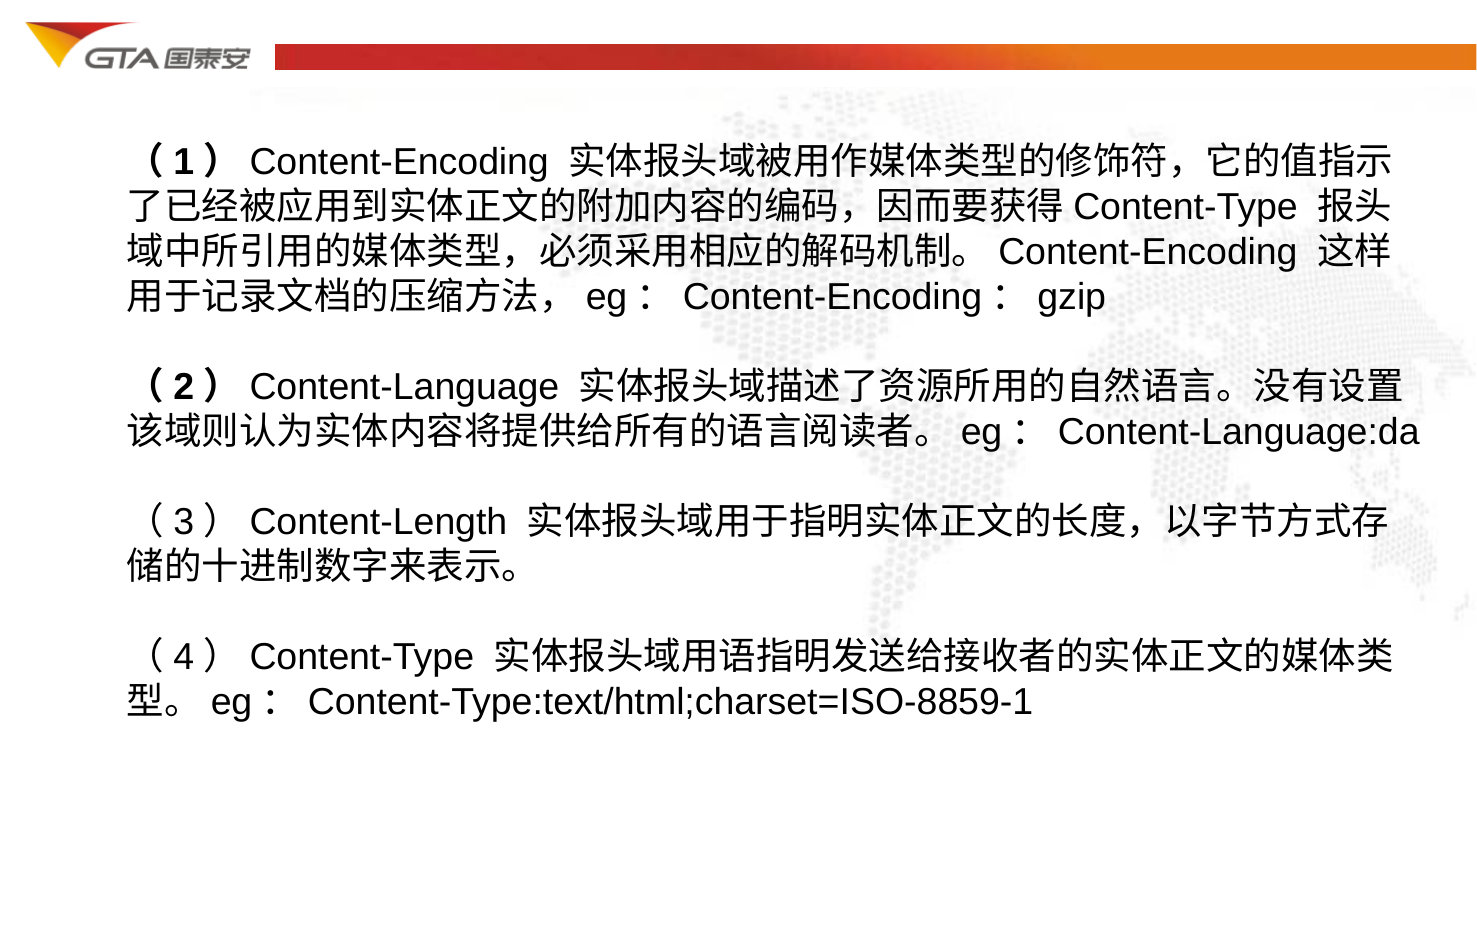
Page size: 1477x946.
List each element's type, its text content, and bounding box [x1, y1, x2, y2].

picture [0, 87, 1476, 946]
text_box （1）Content-Encoding 实体报头域被用作媒体类型的修饰符，它的值指示了已经被应用到实体正文的附加内容的编码，因而要获得Content-Type 报头域中所引用的媒体类型，必须采用相应的解码机制。Content-Encoding 这样用于记录文档的压缩方法，eg：Content-Encoding：gzip [112, 129, 1436, 325]
text_box （2）Content-Language 实体报头域描述了资源所用的自然语言。没有设置该域则认为实体内容将提供给所有的语言阅读者。eg：Content-Language:da （3）Content-Length 实体报头域用于指明实体正文的长度，以字节方式存储的十进制数字来表示。 （4）Content-Type 实体报头域用语指明发送给接收者的实体正文的媒体类型。eg：Content-Type:text/html;charset=ISO-8859-1 [112, 354, 1436, 730]
picture [25, 22, 251, 69]
picture [275, 44, 1477, 70]
